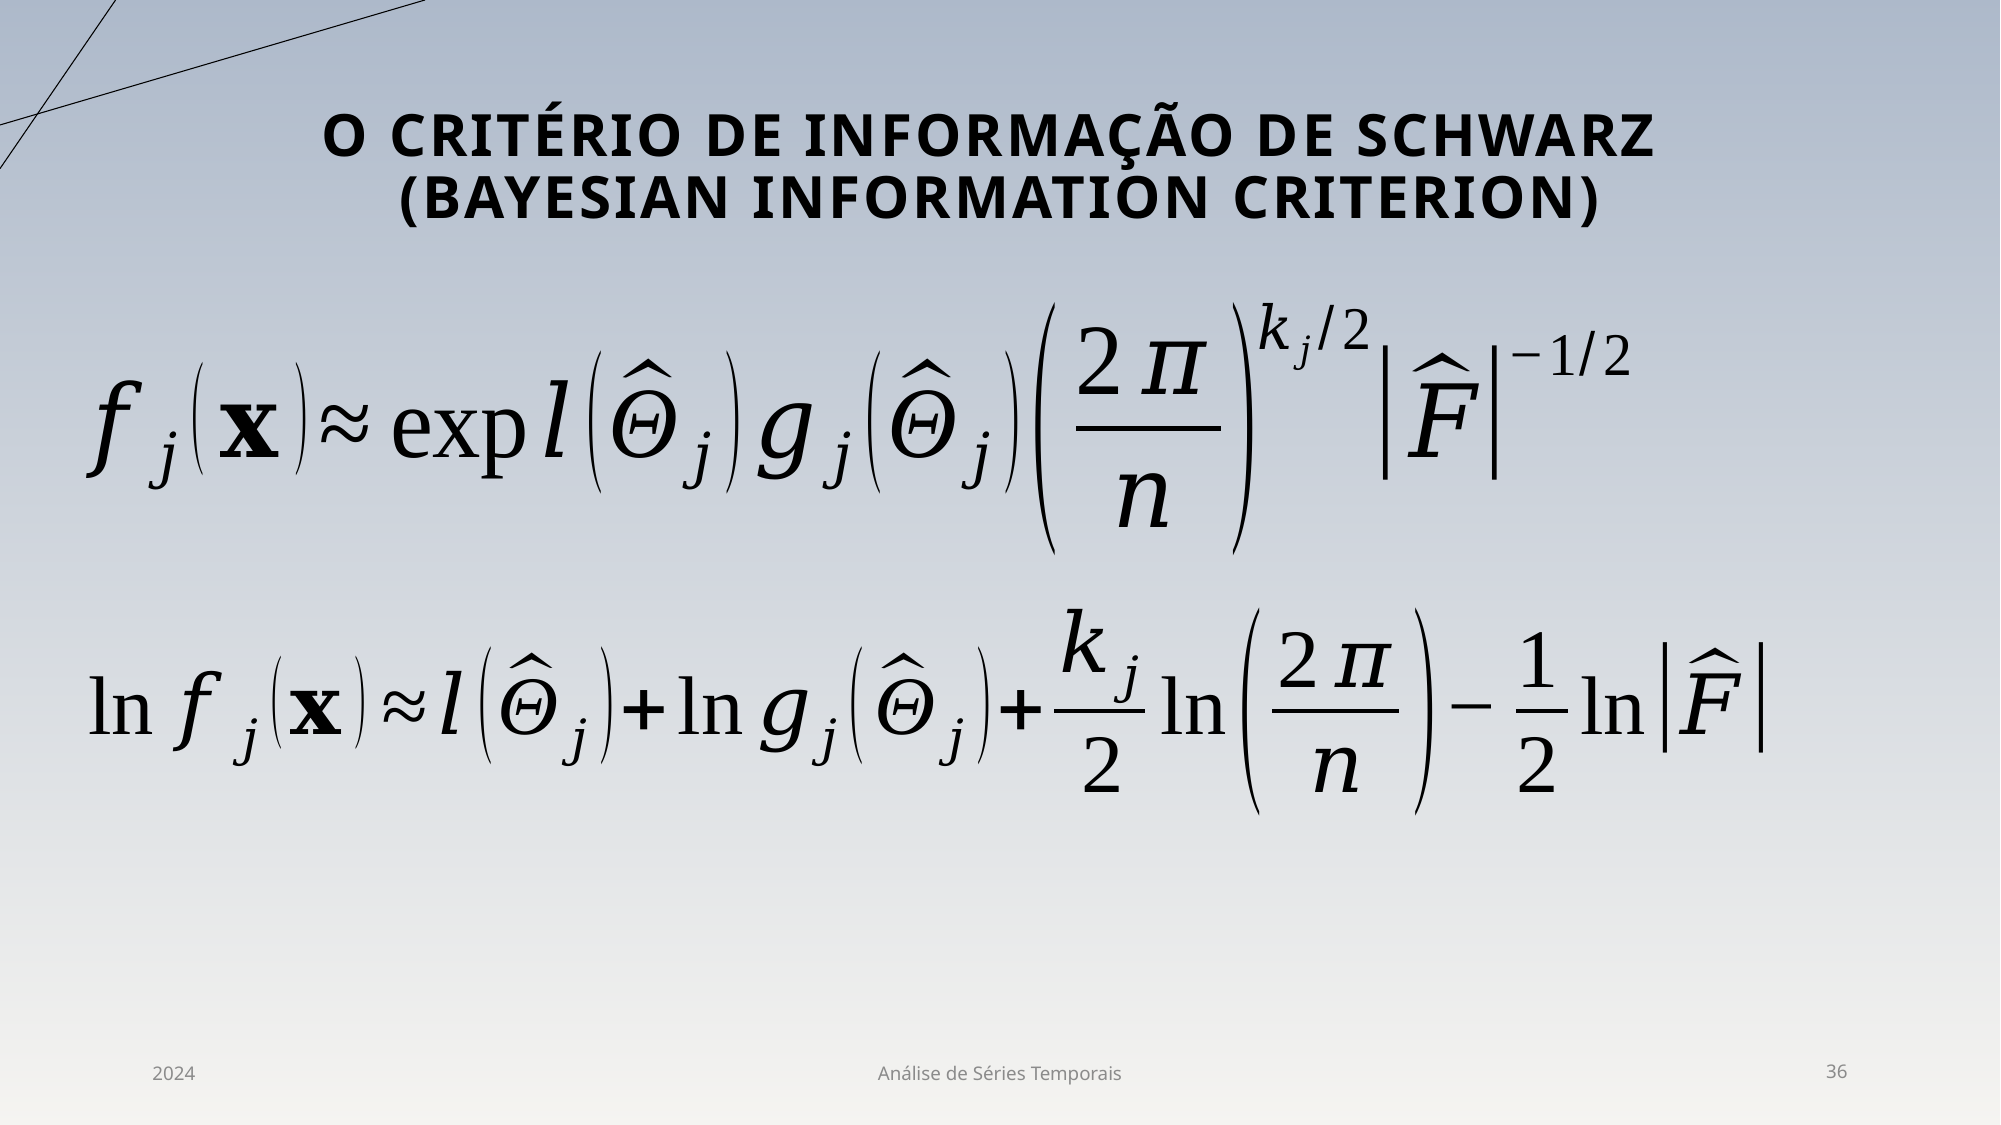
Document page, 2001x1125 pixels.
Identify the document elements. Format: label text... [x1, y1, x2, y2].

slide_number 2024 [137, 1042, 588, 1103]
footer Análise de Séries Temporais [662, 1042, 1338, 1103]
title O Critério de informação de SCHWARZ (BAYESIAN INFORMATION CRITERION) [137, 59, 1863, 278]
slide_number 36 [1412, 1042, 1863, 1103]
